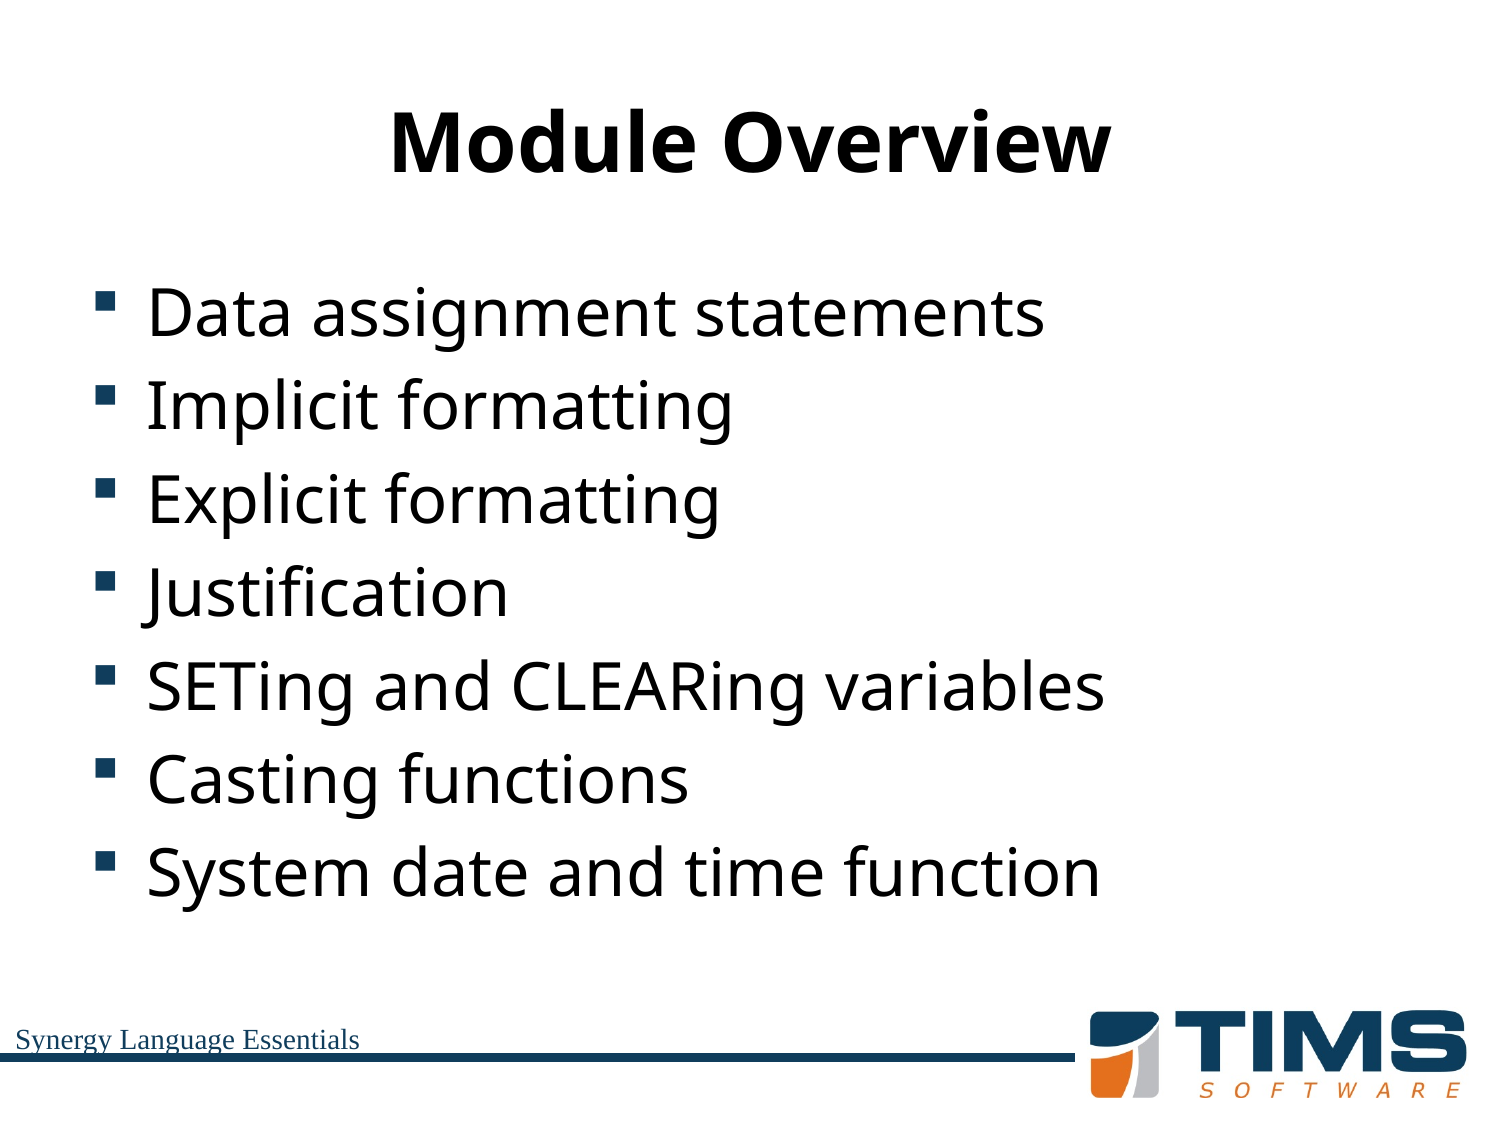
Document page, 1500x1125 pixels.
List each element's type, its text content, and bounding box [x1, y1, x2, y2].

title Module Overview [75, 45, 1425, 233]
footer Synergy Language Essentials [0, 1012, 650, 1088]
list Data assignment statements Implicit formatting Explicit formatting Justification SETing and CLEARing variables Casting functions System date and time function [75, 262, 1425, 1005]
picture [1087, 1007, 1469, 1098]
